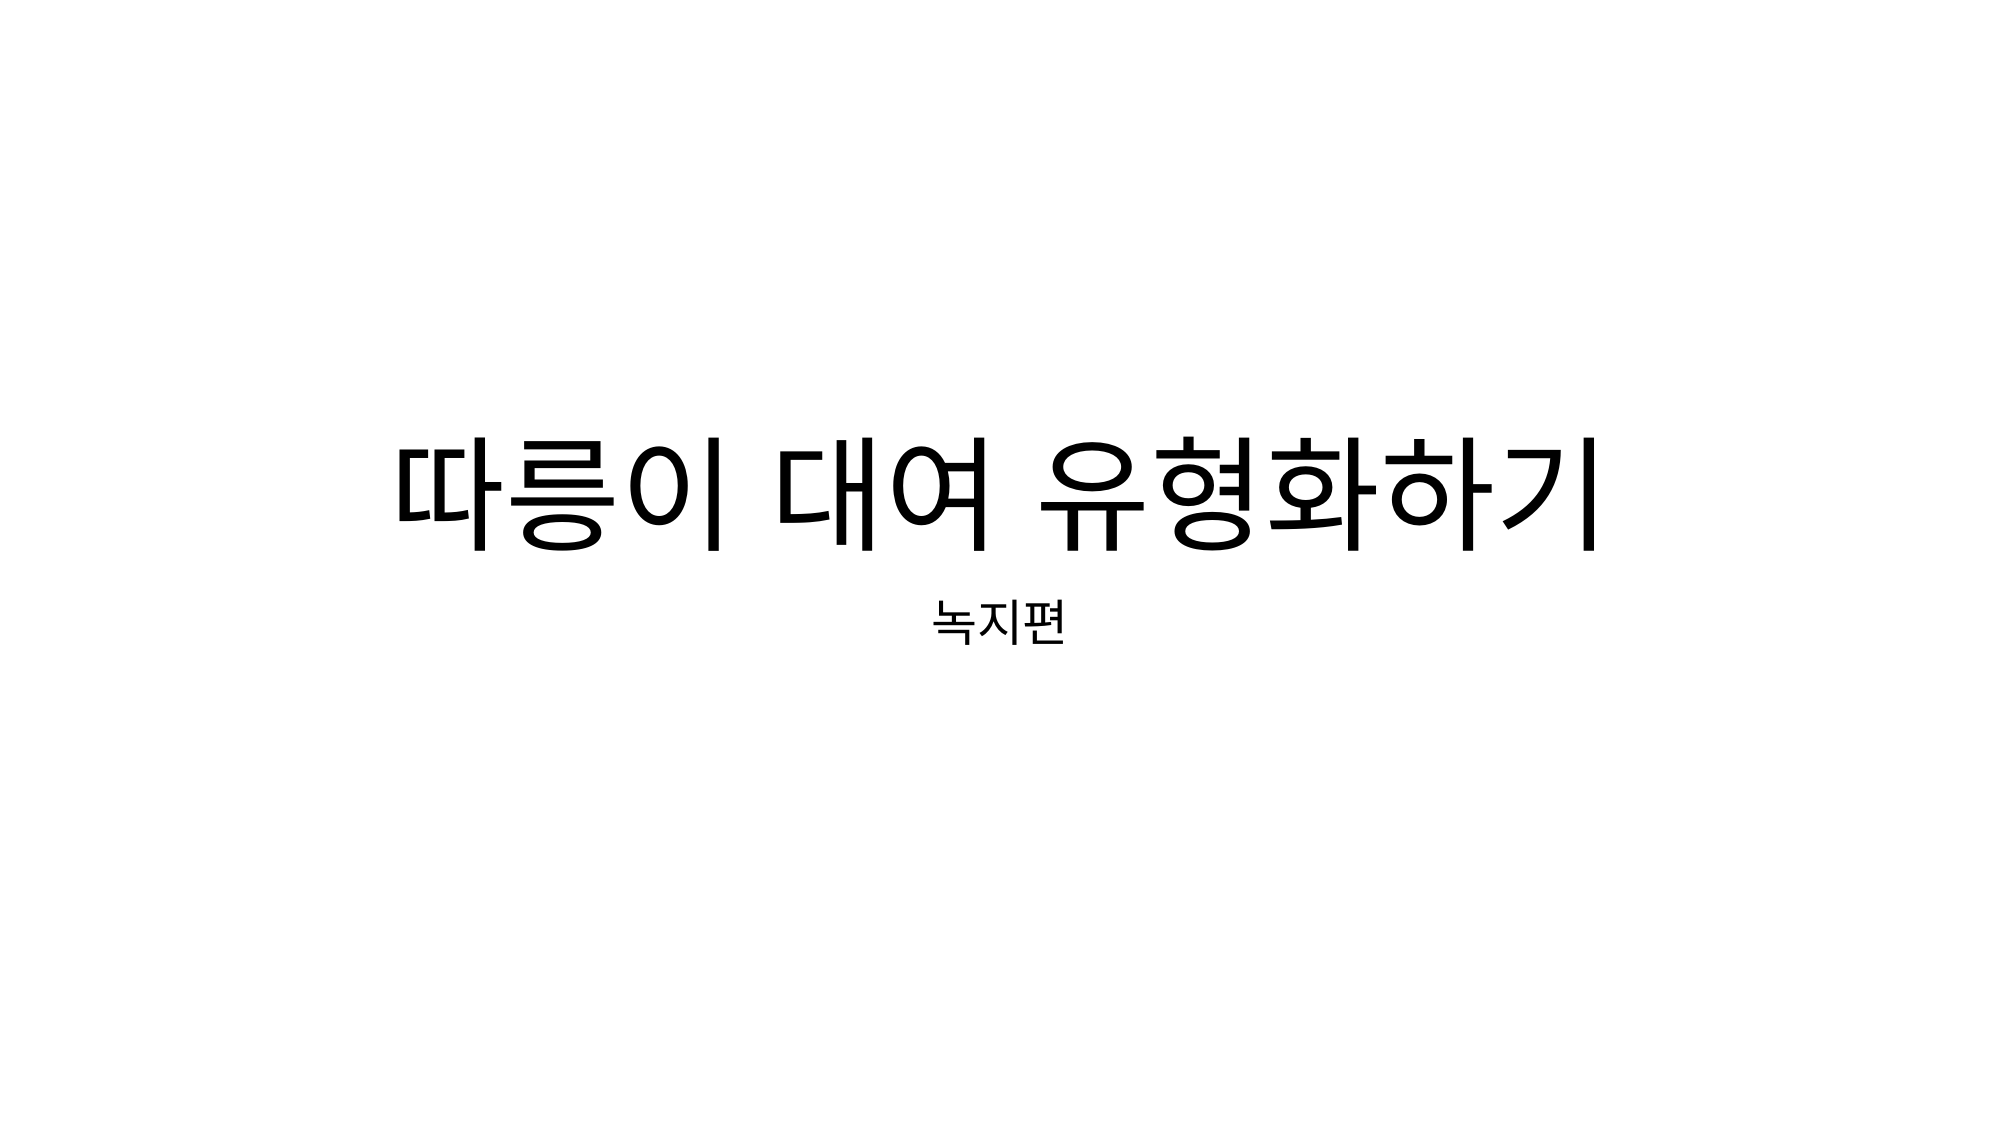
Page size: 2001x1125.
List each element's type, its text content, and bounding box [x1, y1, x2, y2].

title 따릉이 대여 유형화하기 [249, 184, 1750, 576]
subtitle 녹지편 [249, 590, 1750, 863]
